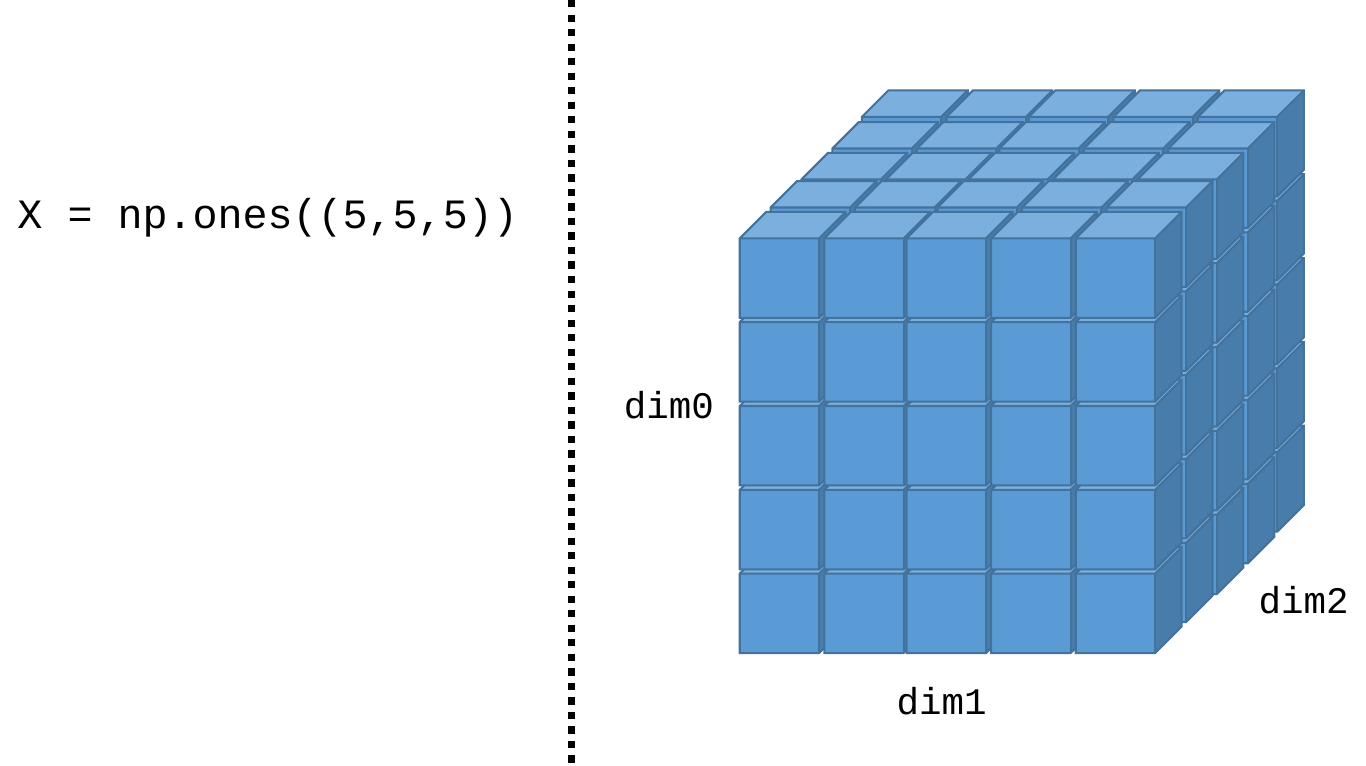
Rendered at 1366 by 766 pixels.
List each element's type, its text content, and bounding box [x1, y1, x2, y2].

text_box X = np.ones((5,5,5)) [2, 179, 533, 245]
text_box dim2 [1243, 568, 1364, 629]
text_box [770, 181, 1213, 623]
text_box dim0 [609, 373, 729, 434]
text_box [739, 211, 1182, 654]
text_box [861, 90, 1304, 532]
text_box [832, 122, 1275, 564]
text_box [801, 152, 1244, 595]
text_box dim1 [881, 669, 1002, 730]
